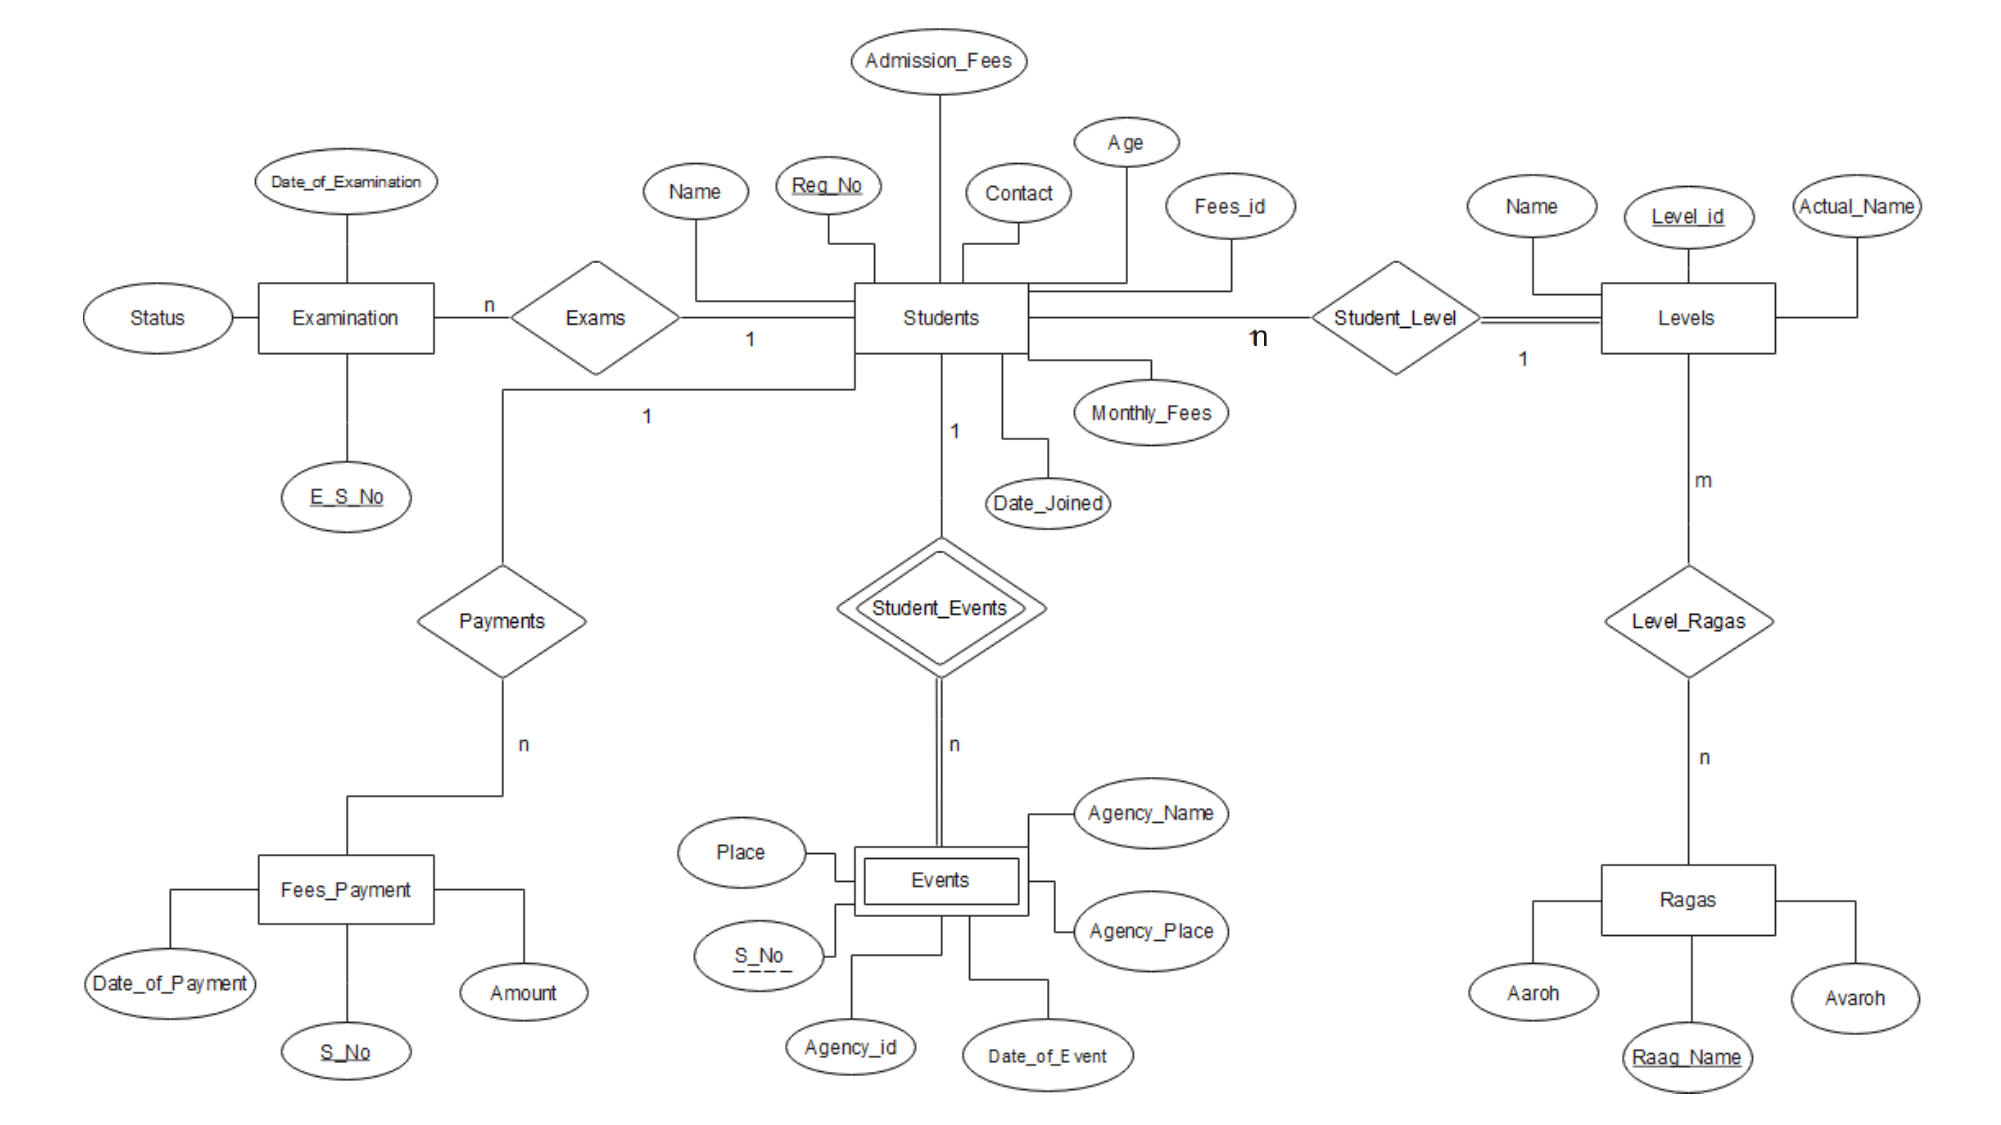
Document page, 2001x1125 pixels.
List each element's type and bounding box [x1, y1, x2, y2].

picture [82, 27, 1924, 1094]
